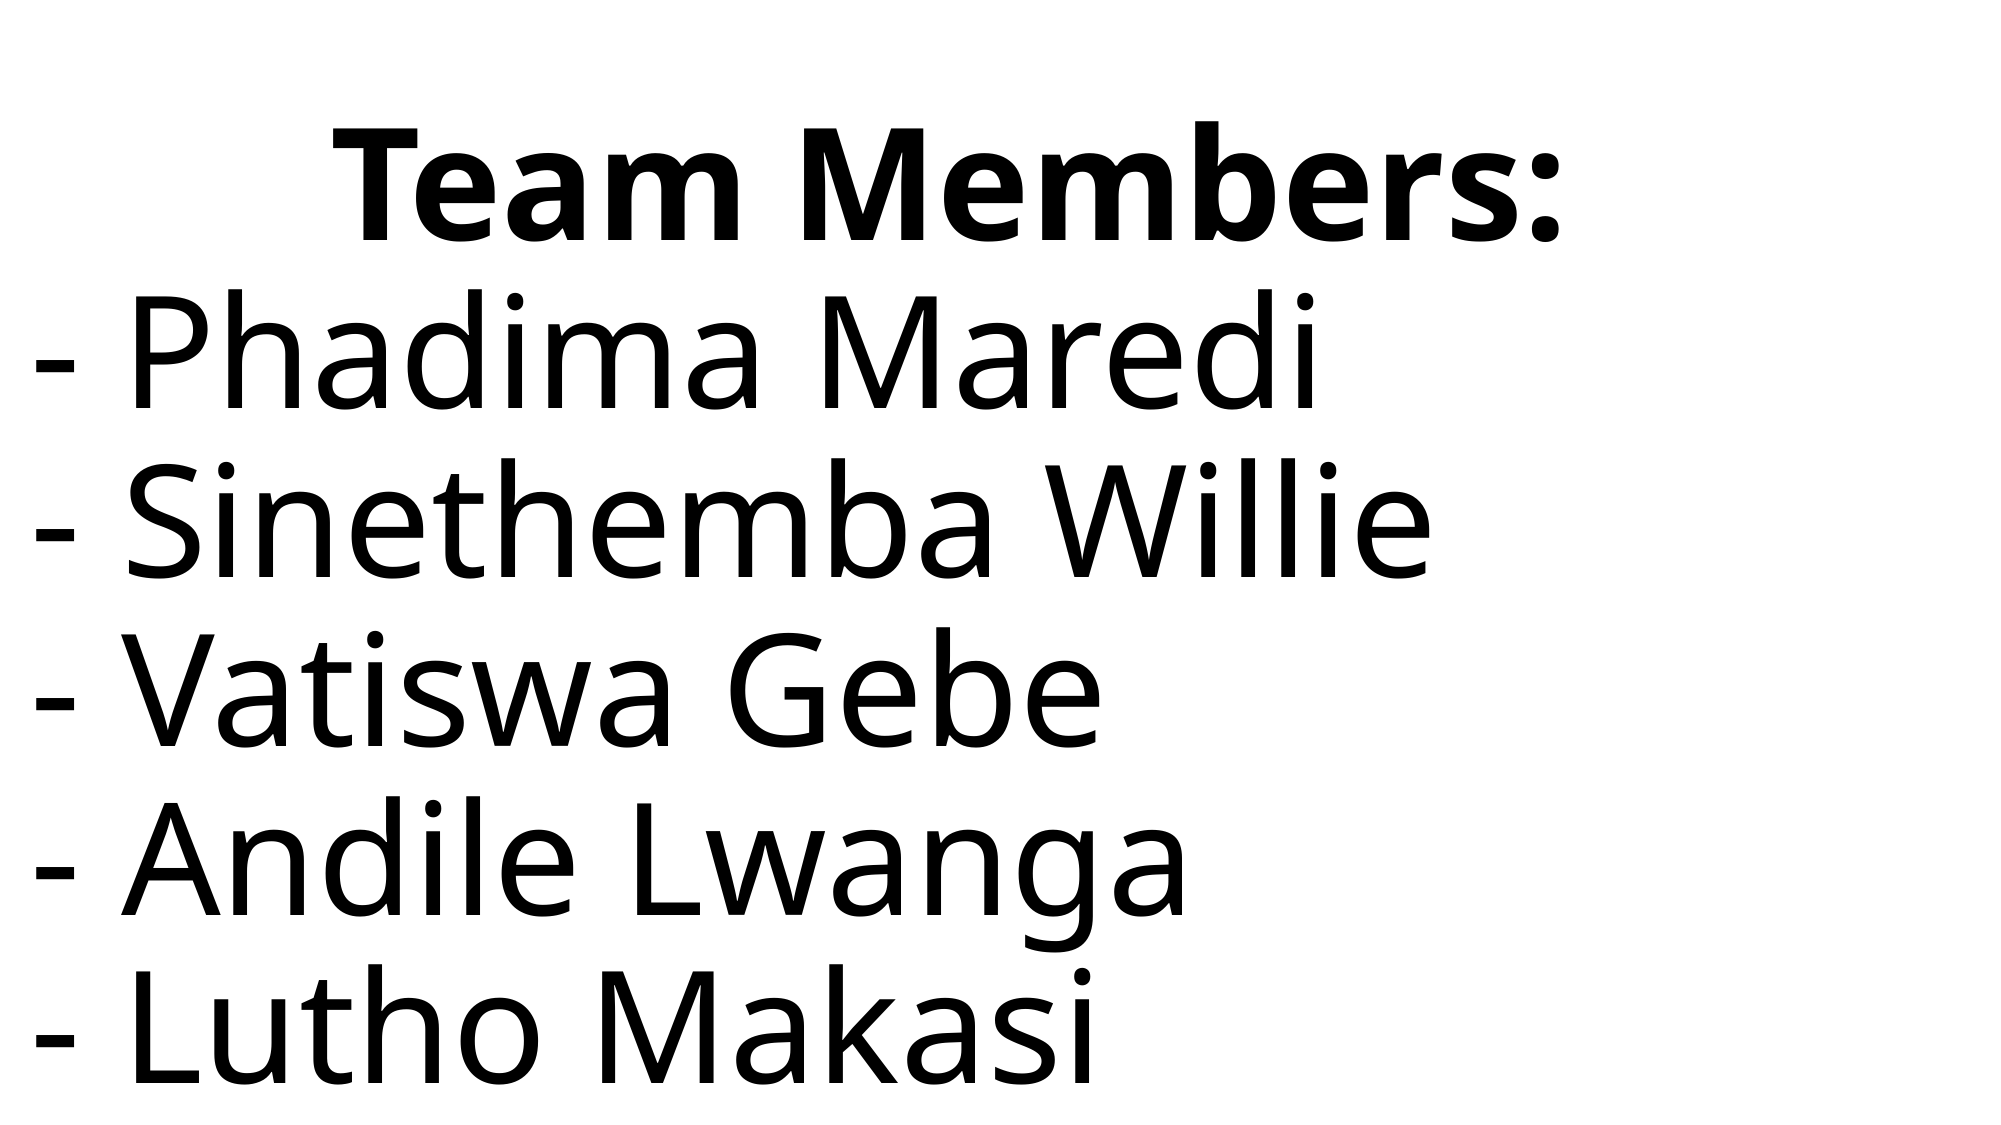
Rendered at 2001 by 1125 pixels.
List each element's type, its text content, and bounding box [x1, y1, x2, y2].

text_box Team Members: - Phadima Maredi - Sinethemba Willie - Vatiswa Gebe - Andile Lwanga - Lutho Makasi [15, 28, 1985, 1125]
